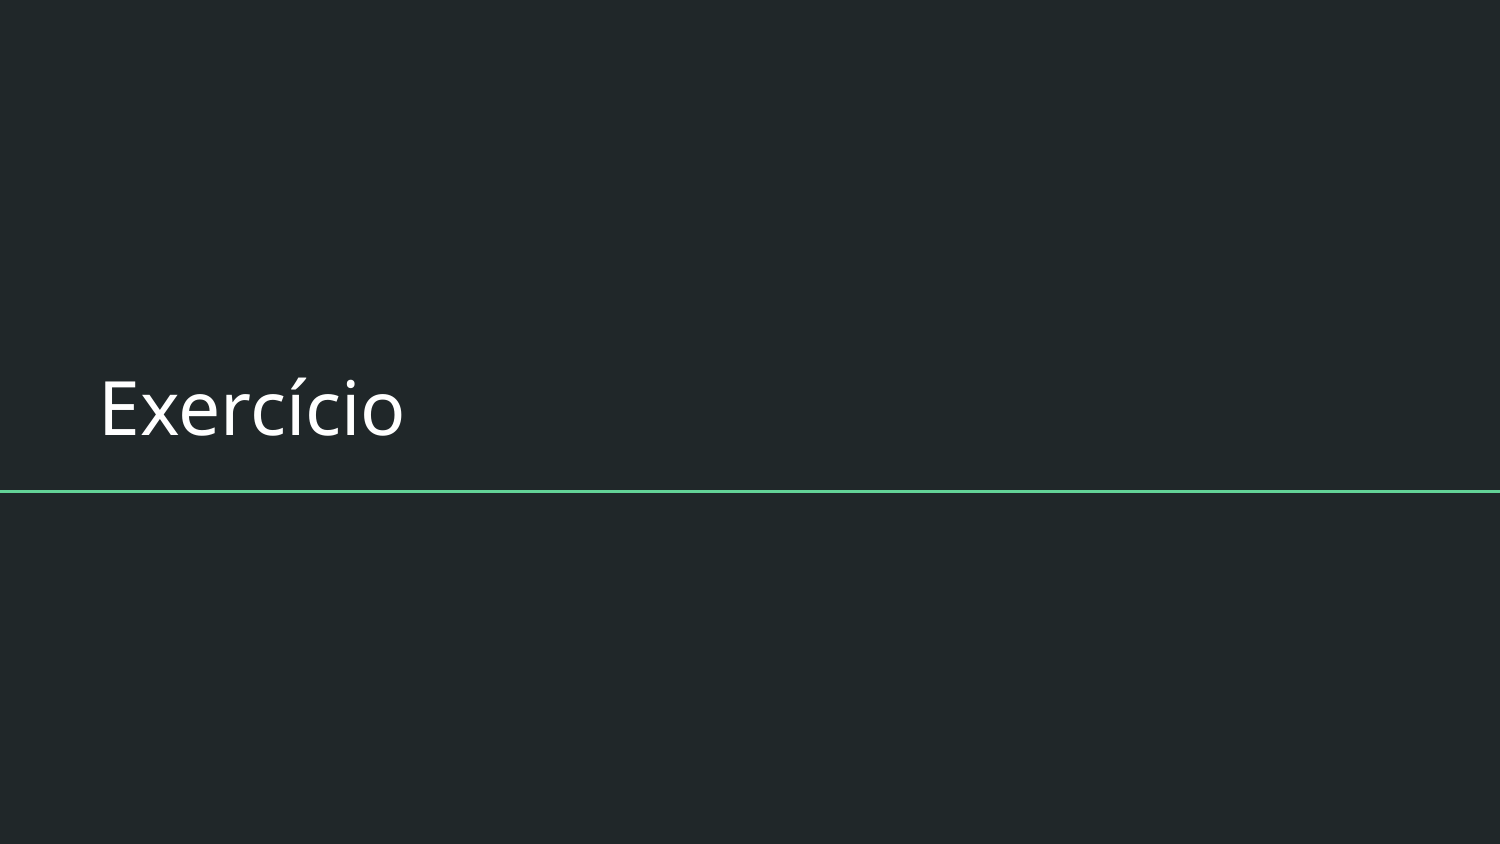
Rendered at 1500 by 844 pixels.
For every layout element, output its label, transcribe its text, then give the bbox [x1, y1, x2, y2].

title Exercício [83, 337, 1417, 466]
